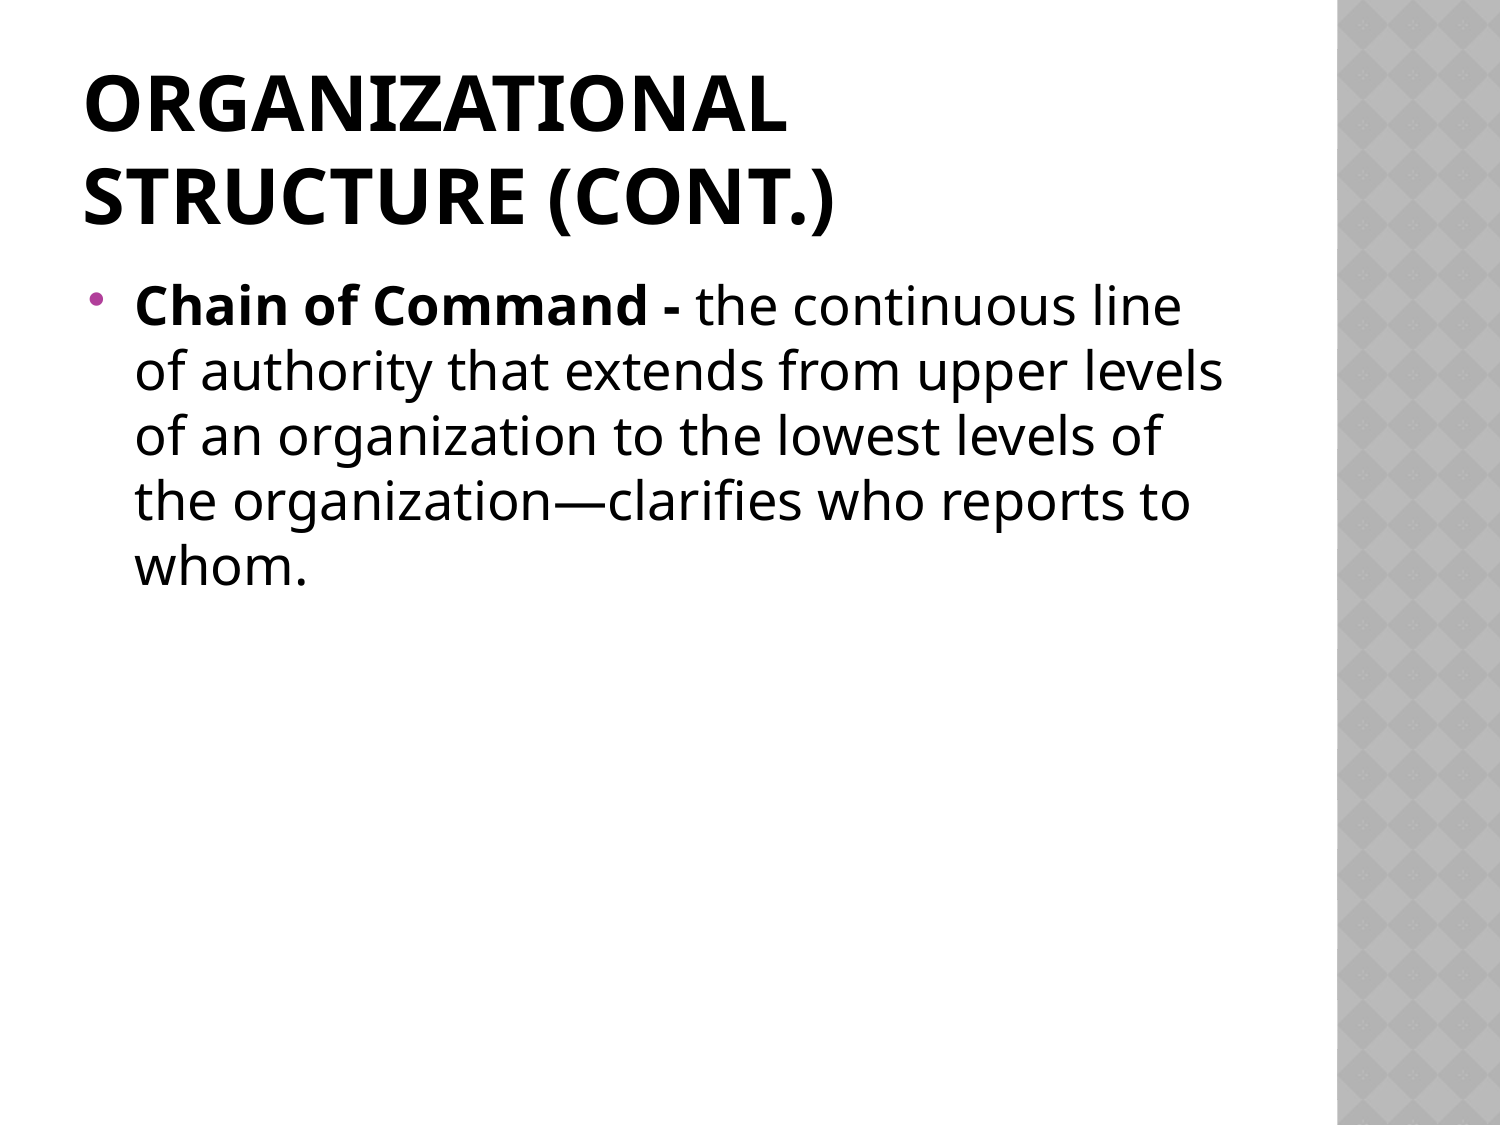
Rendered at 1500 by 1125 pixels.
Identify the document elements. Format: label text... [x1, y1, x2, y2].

list Chain of Command - the continuous line of authority that extends from upper levels of an organization to the lowest levels of the organization—clarifies who reports to whom. [75, 264, 1263, 1059]
title Organizational Structure (cont.) [75, 52, 1263, 240]
